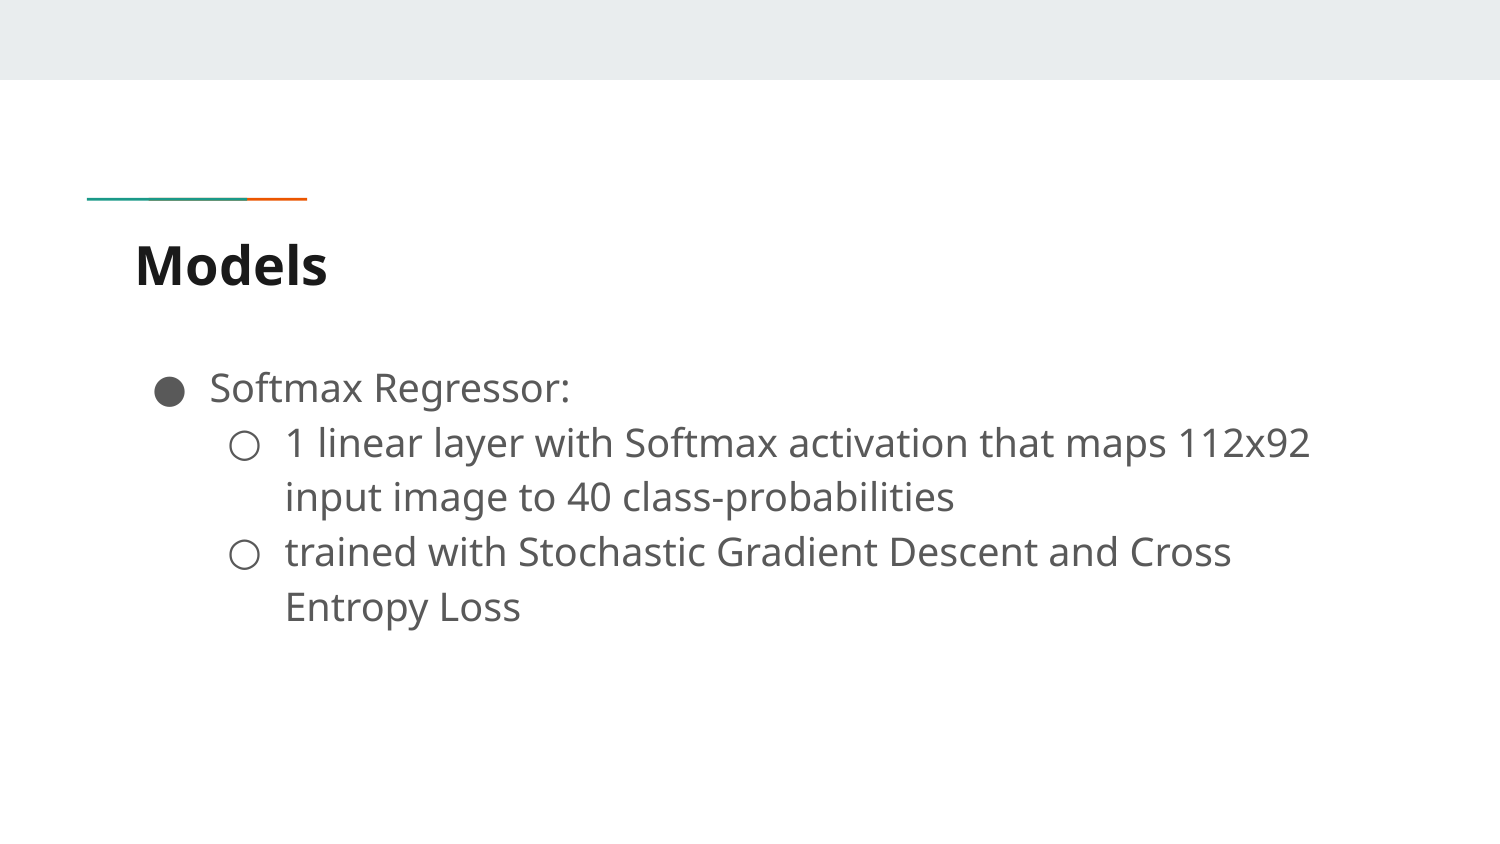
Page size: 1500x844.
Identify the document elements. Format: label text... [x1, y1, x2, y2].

title Models [119, 216, 1381, 305]
list Softmax Regressor: 1 linear layer with Softmax activation that maps 112x92 input image to 40 class-probabilities trained with Stochastic Gradient Descent and Cross Entropy Loss [119, 341, 1381, 712]
